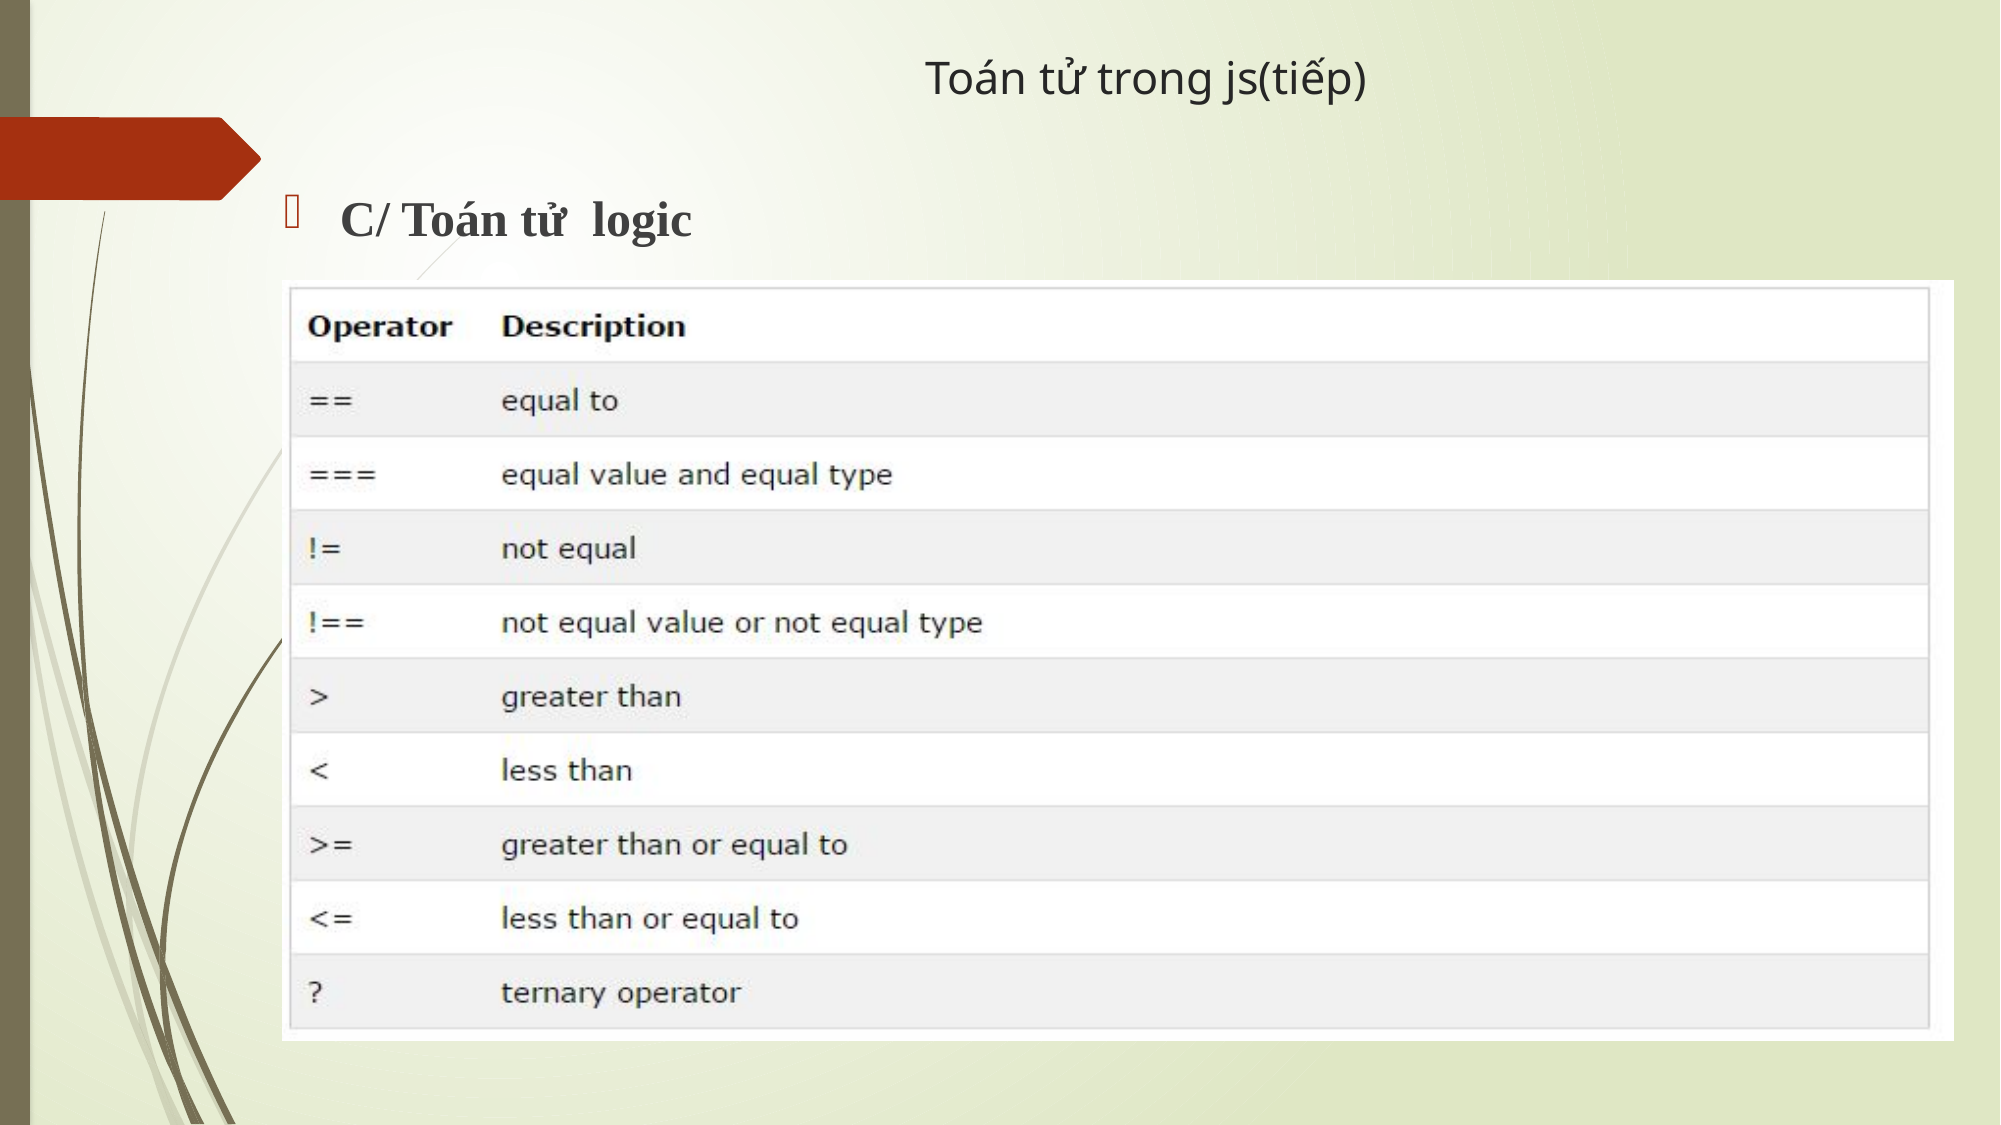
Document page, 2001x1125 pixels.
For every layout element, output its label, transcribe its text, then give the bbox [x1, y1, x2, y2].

title Toán tử trong js(tiếp) [415, 41, 1878, 111]
picture [282, 280, 1955, 1041]
list C/ Toán tử logic [268, 179, 1962, 1064]
